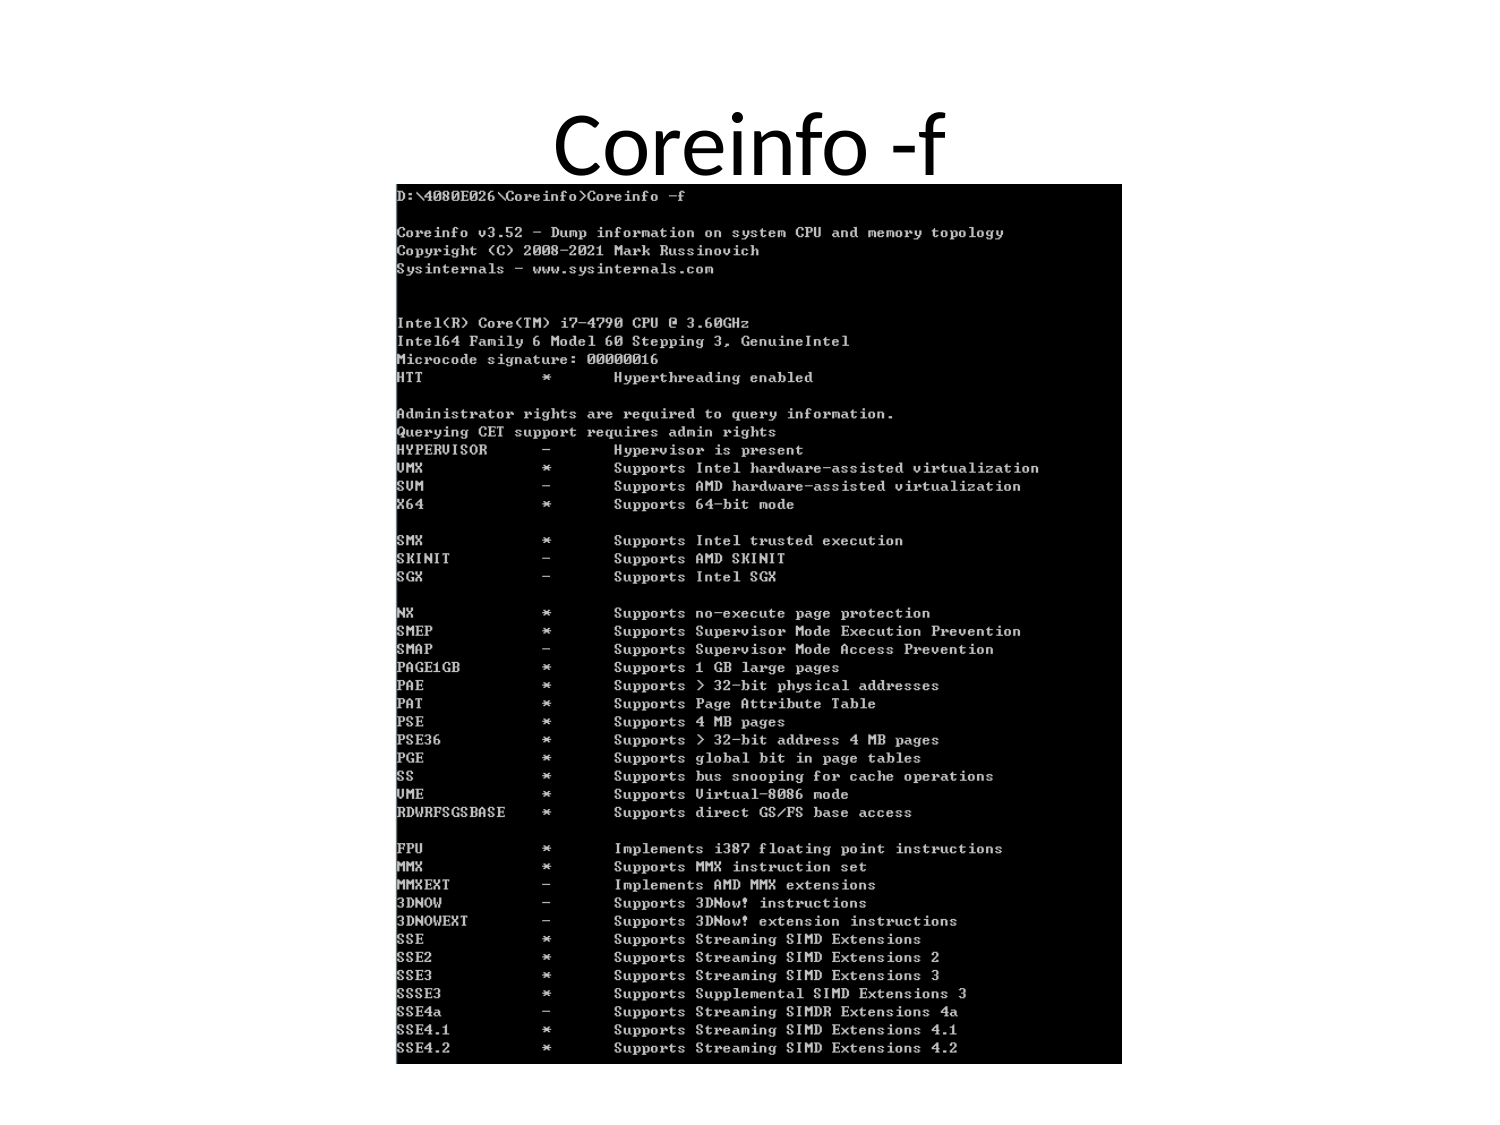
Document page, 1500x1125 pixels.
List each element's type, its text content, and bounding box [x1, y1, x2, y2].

title Coreinfo -f [75, 45, 1425, 233]
picture [395, 184, 1122, 1064]
